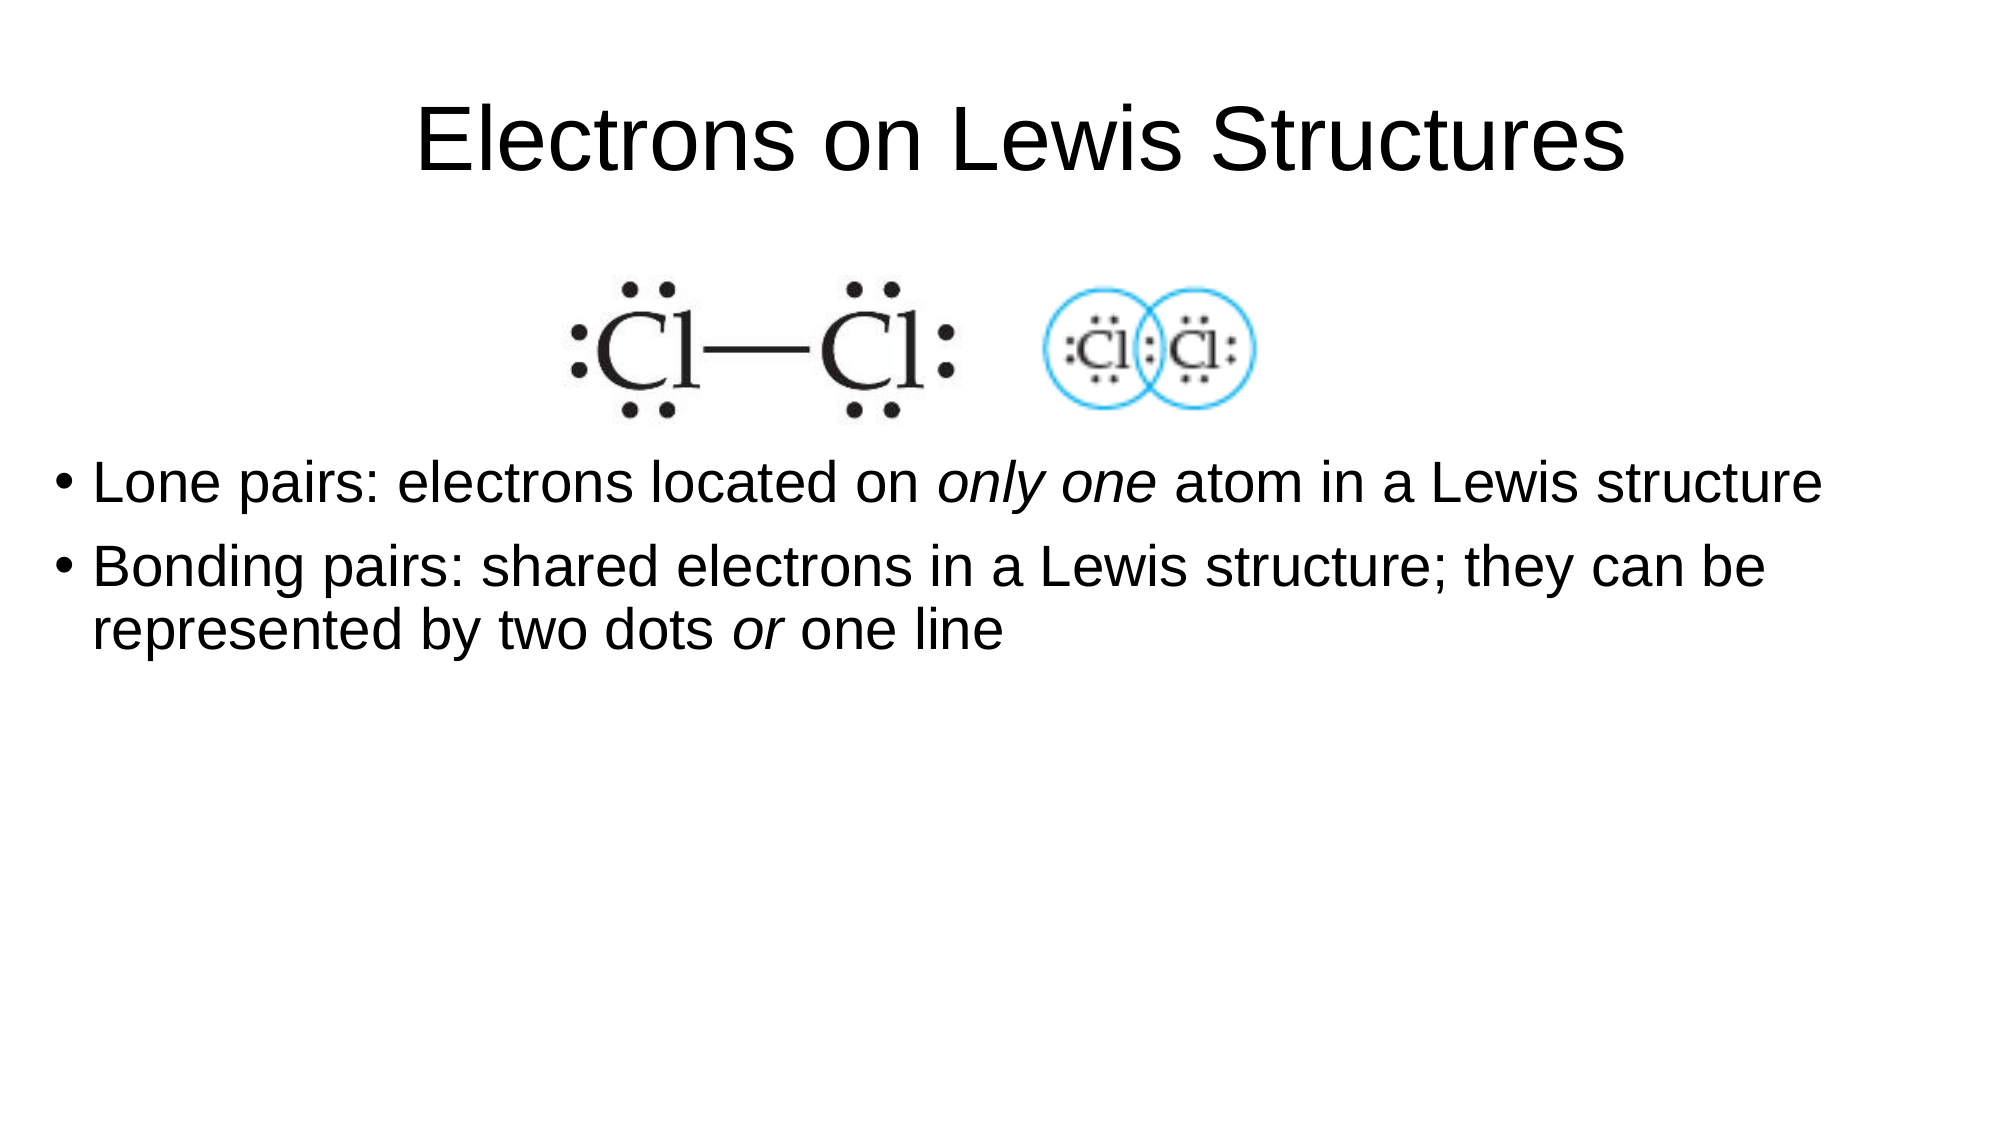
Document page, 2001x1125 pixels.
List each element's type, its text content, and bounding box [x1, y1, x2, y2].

title Electrons on Lewis Structures [399, 31, 1675, 250]
list Lone pairs: electrons located on only one atom in a Lewis structure Bonding pairs: shared electrons in a Lewis structure; they can be represented by two dots or one line [39, 445, 1965, 701]
picture [537, 274, 963, 425]
picture [1037, 249, 1275, 435]
